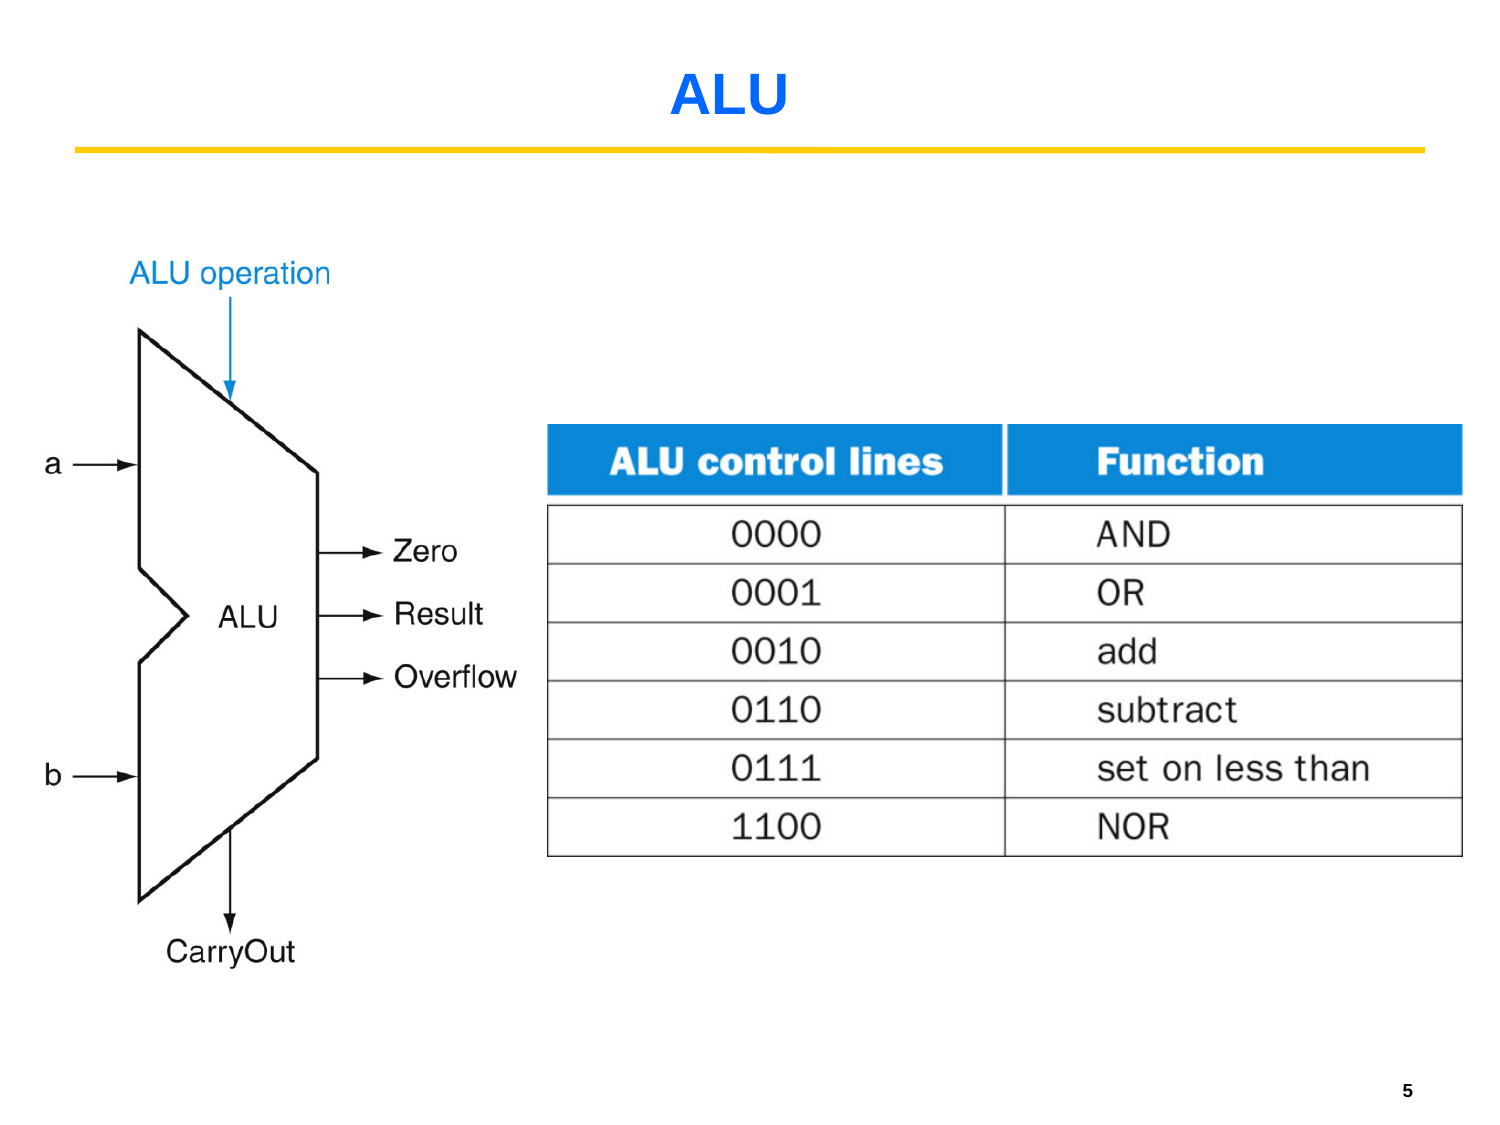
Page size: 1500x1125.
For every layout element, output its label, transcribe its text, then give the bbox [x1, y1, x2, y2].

picture [43, 255, 517, 969]
slide_number 5 [1387, 1062, 1463, 1118]
picture [547, 424, 1463, 857]
title ALU [24, 45, 1450, 138]
